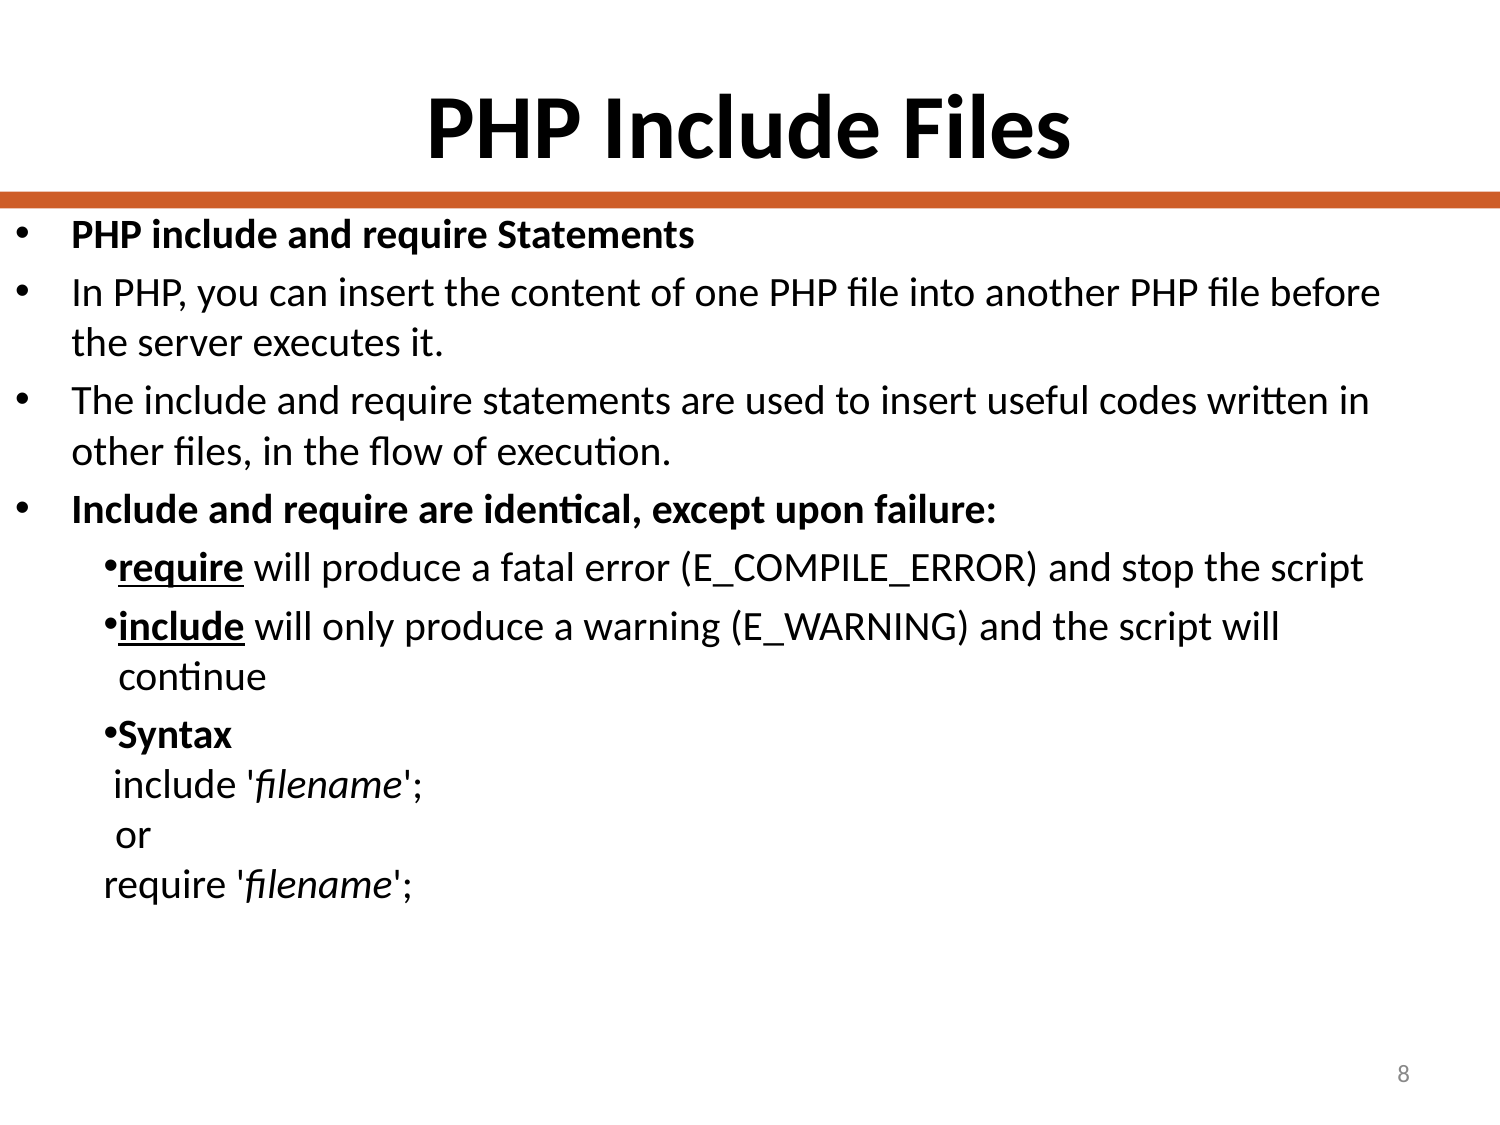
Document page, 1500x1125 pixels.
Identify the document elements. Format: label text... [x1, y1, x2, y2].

slide_number 8 [1074, 1042, 1425, 1103]
title PHP Include Files [75, 62, 1425, 182]
list PHP include and require Statements In PHP, you can insert the content of one PHP file into another PHP file before the server executes it. The include and require statements are used to insert useful codes written in other files, in the flow of execution. Include and require are identical, except upon failure: require will produce a fatal error (E_COMPILE_ERROR) and stop the script include will only produce a warning (E_WARNING) and the script will continue Syntax include 'filename'; or require 'filename'; [0, 199, 1432, 1055]
